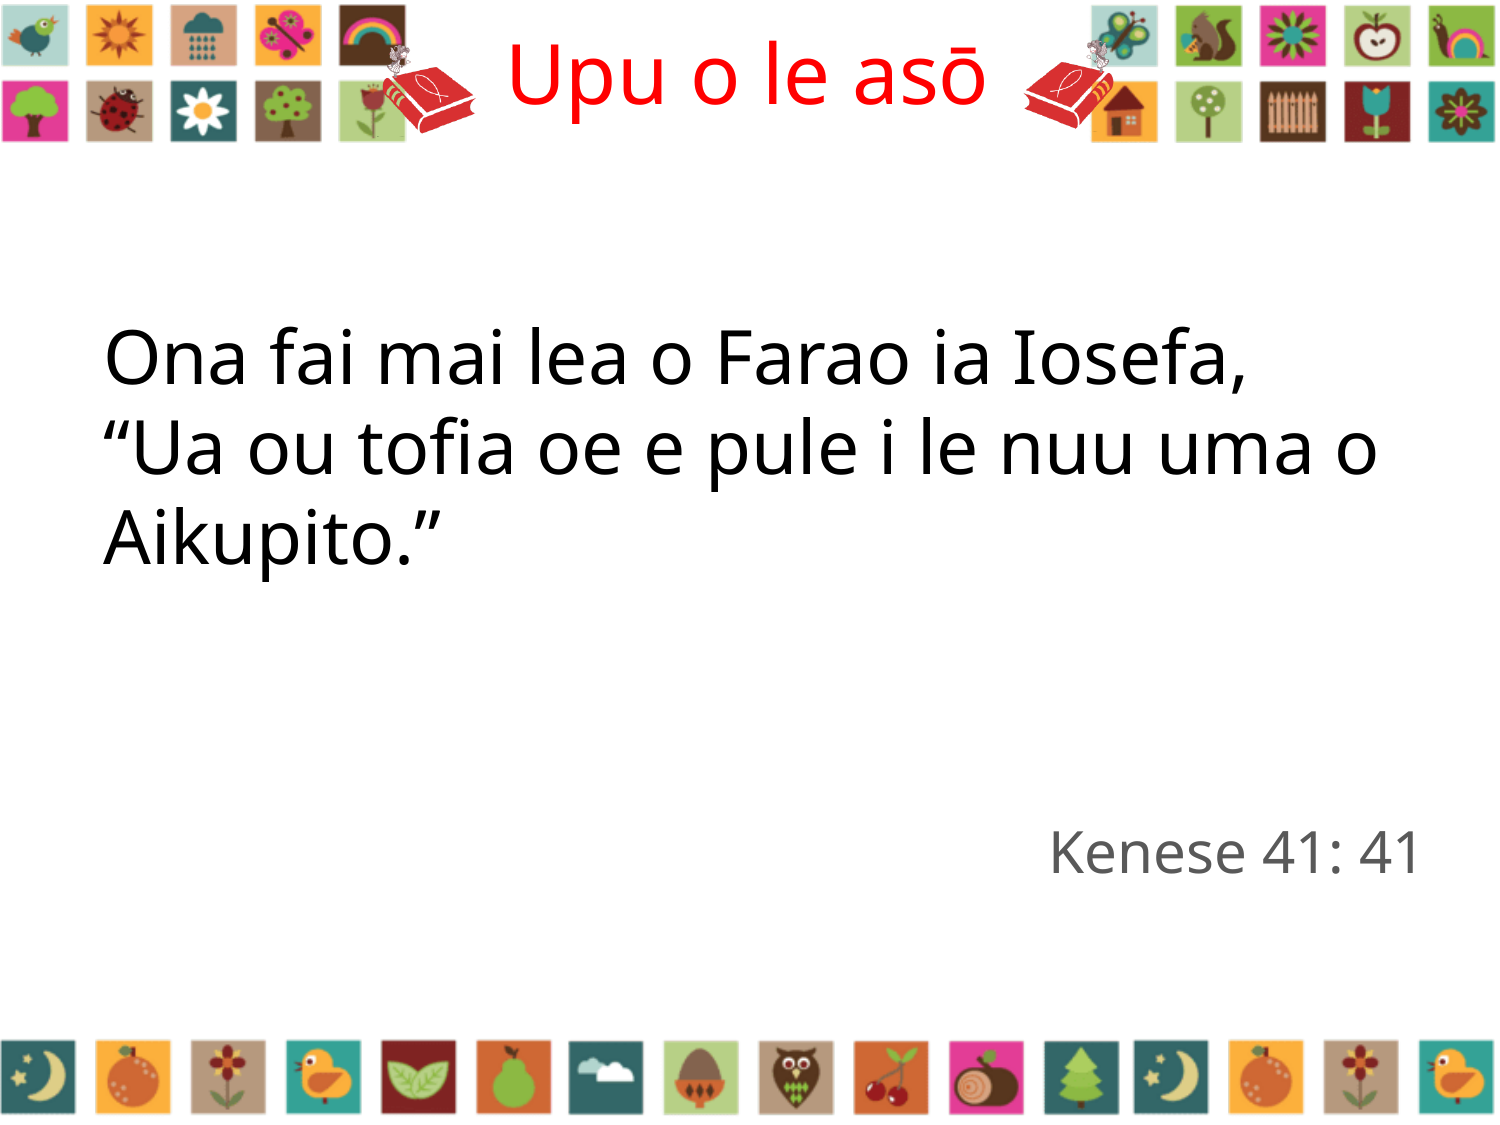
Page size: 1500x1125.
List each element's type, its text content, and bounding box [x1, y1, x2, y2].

picture [0, 3, 508, 150]
text_box Kenese 41: 41 [808, 807, 1441, 893]
picture [992, 3, 1500, 150]
text_box Ona fai mai lea o Farao ia Iosefa, “Ua ou tofia oe e pule i le nuu uma o Aikupito.” [88, 302, 1436, 678]
text_box Upu o le asō [425, 13, 1078, 129]
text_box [0, 1028, 1500, 1118]
